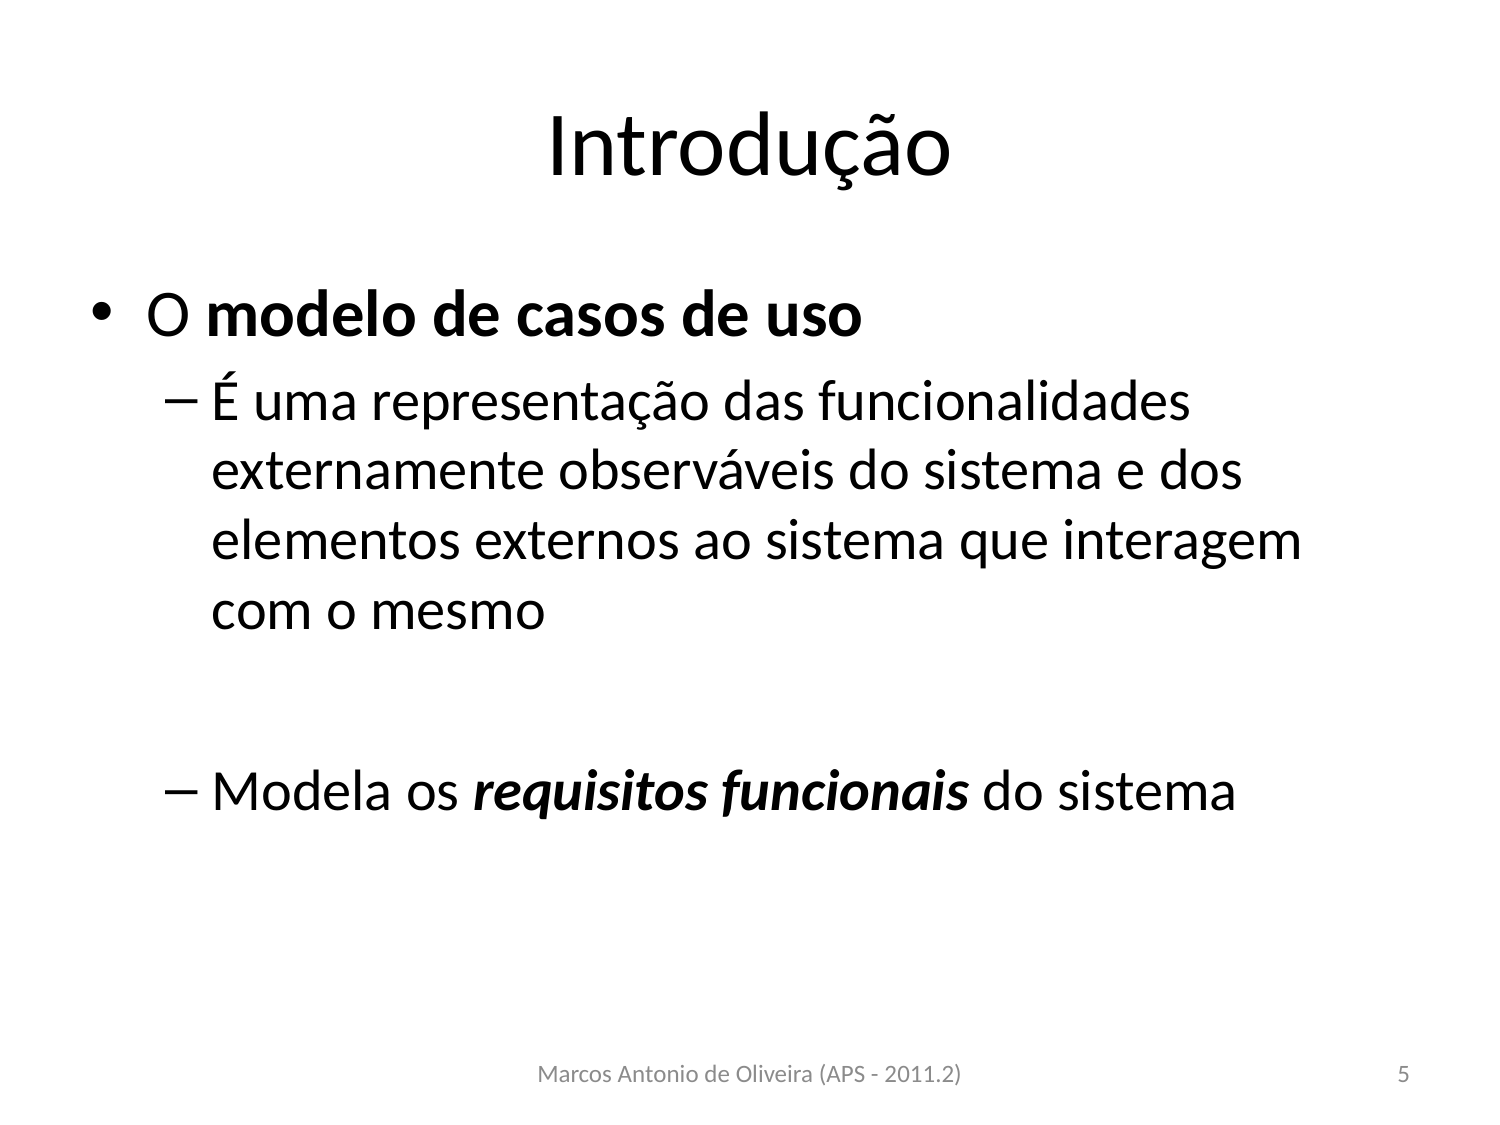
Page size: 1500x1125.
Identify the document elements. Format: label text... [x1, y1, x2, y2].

footer Marcos Antonio de Oliveira (APS - 2011.2) [512, 1042, 988, 1103]
title Introdução [75, 45, 1425, 233]
slide_number 5 [1074, 1042, 1425, 1103]
list O modelo de casos de uso É uma representação das funcionalidades externamente observáveis do sistema e dos elementos externos ao sistema que interagem com o mesmo Modela os requisitos funcionais do sistema [75, 262, 1425, 1005]
